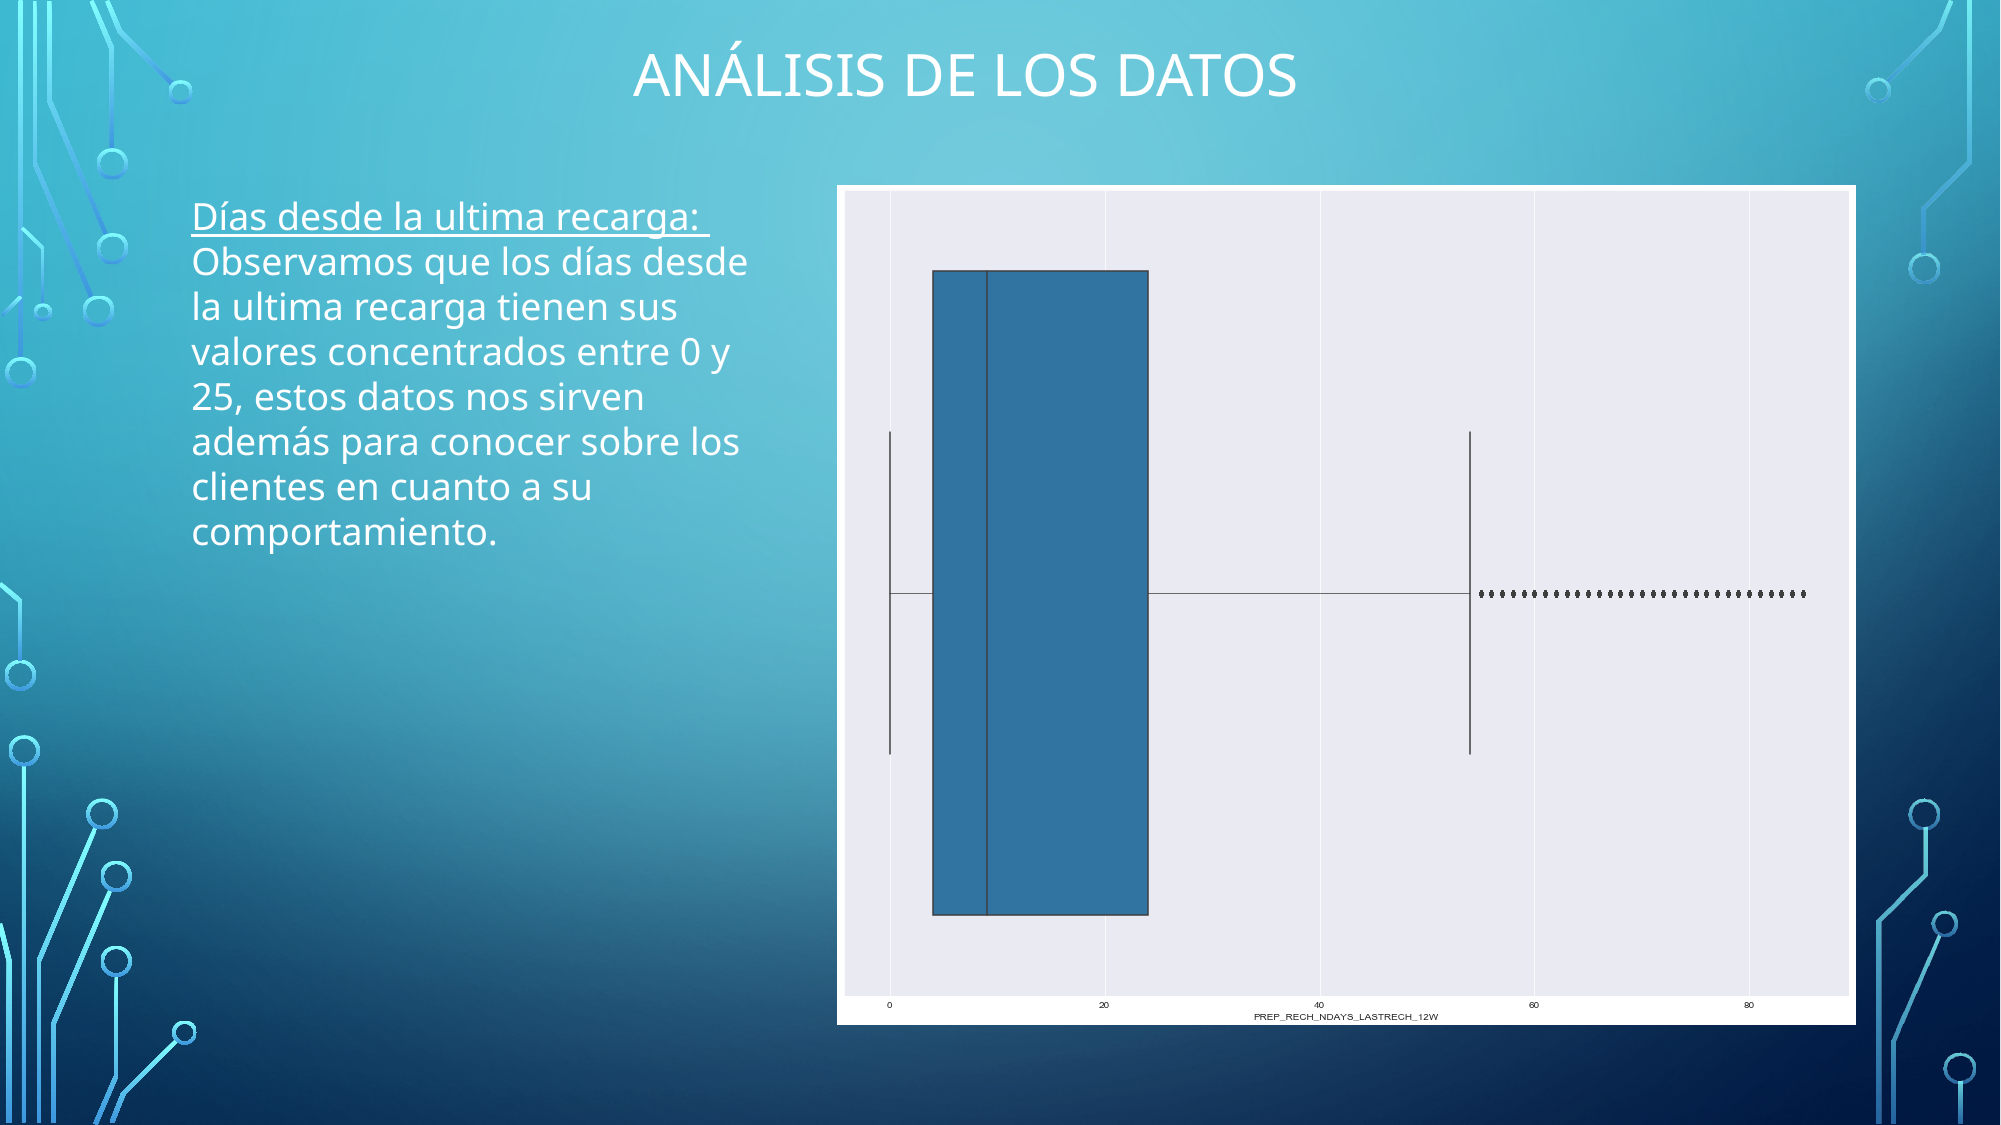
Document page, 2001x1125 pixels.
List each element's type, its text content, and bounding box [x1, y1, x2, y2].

title Análisis de los datos [618, 20, 1435, 135]
text_box Días desde la ultima recarga: Observamos que los días desde la ultima recarga tienen sus valores concentrados entre 0 y 25, estos datos nos sirven además para conocer sobre los clientes en cuanto a su comportamiento. [176, 185, 772, 561]
picture [837, 185, 1856, 1025]
